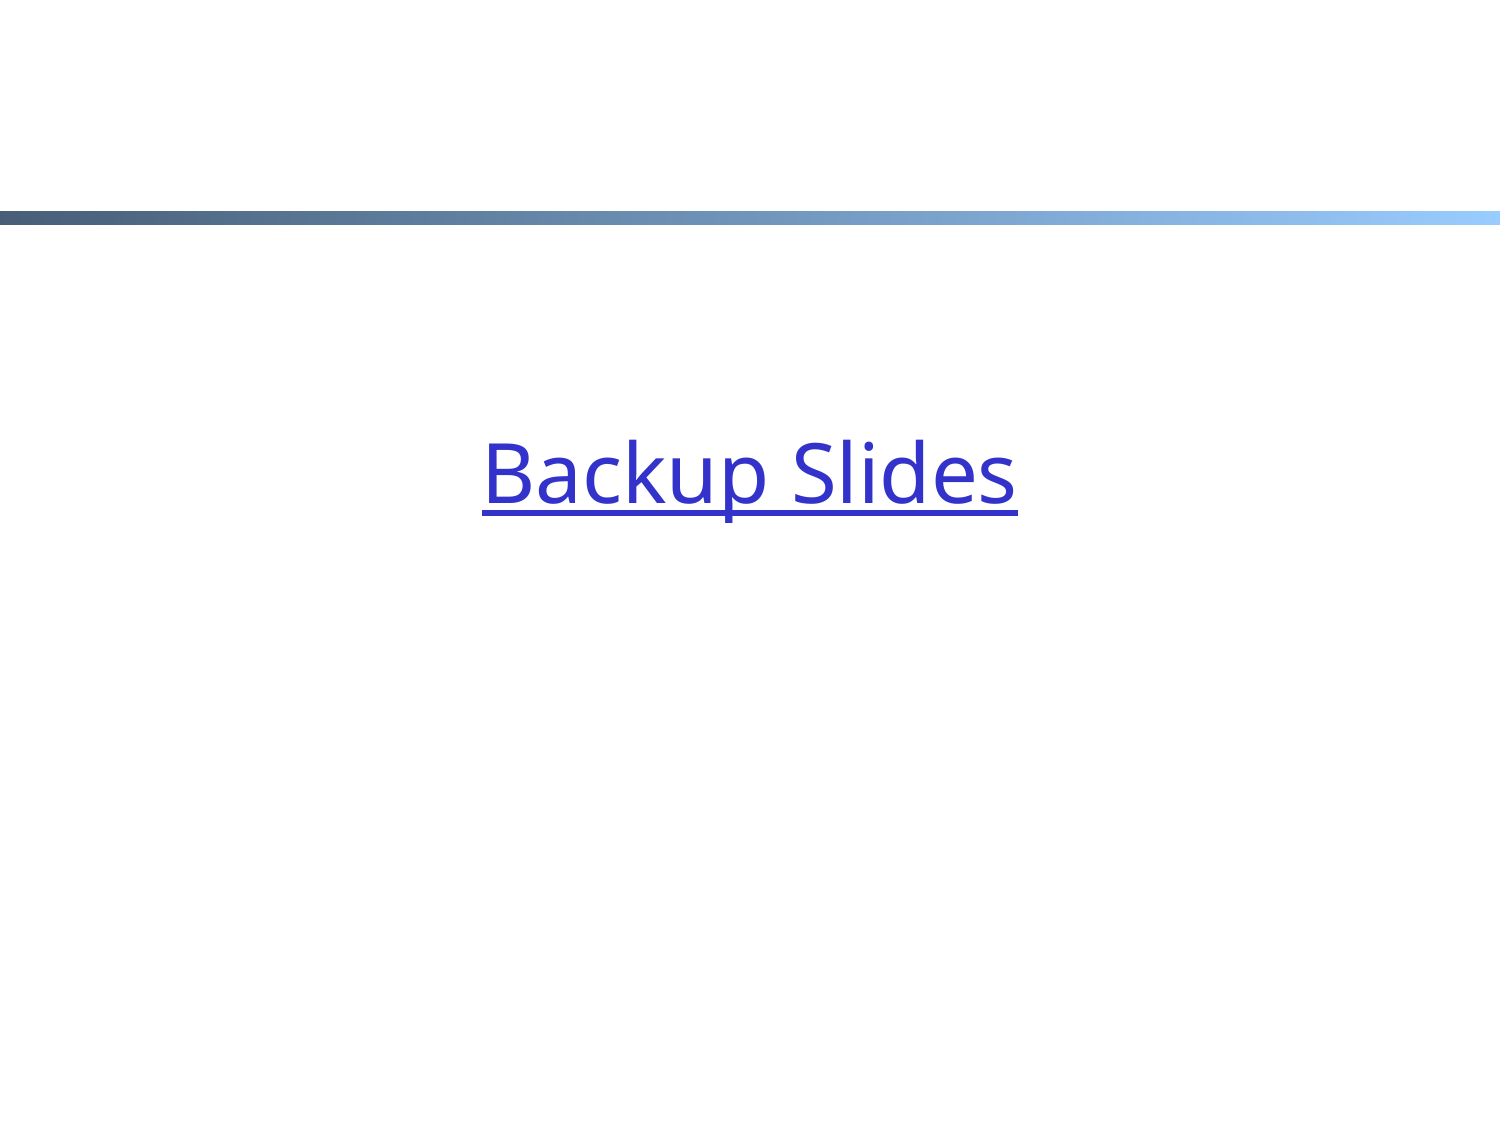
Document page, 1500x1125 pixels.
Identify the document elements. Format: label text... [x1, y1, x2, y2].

title Backup Slides [112, 349, 1388, 591]
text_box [1424, 212, 1428, 224]
slide_number 77 [1172, 212, 1176, 224]
